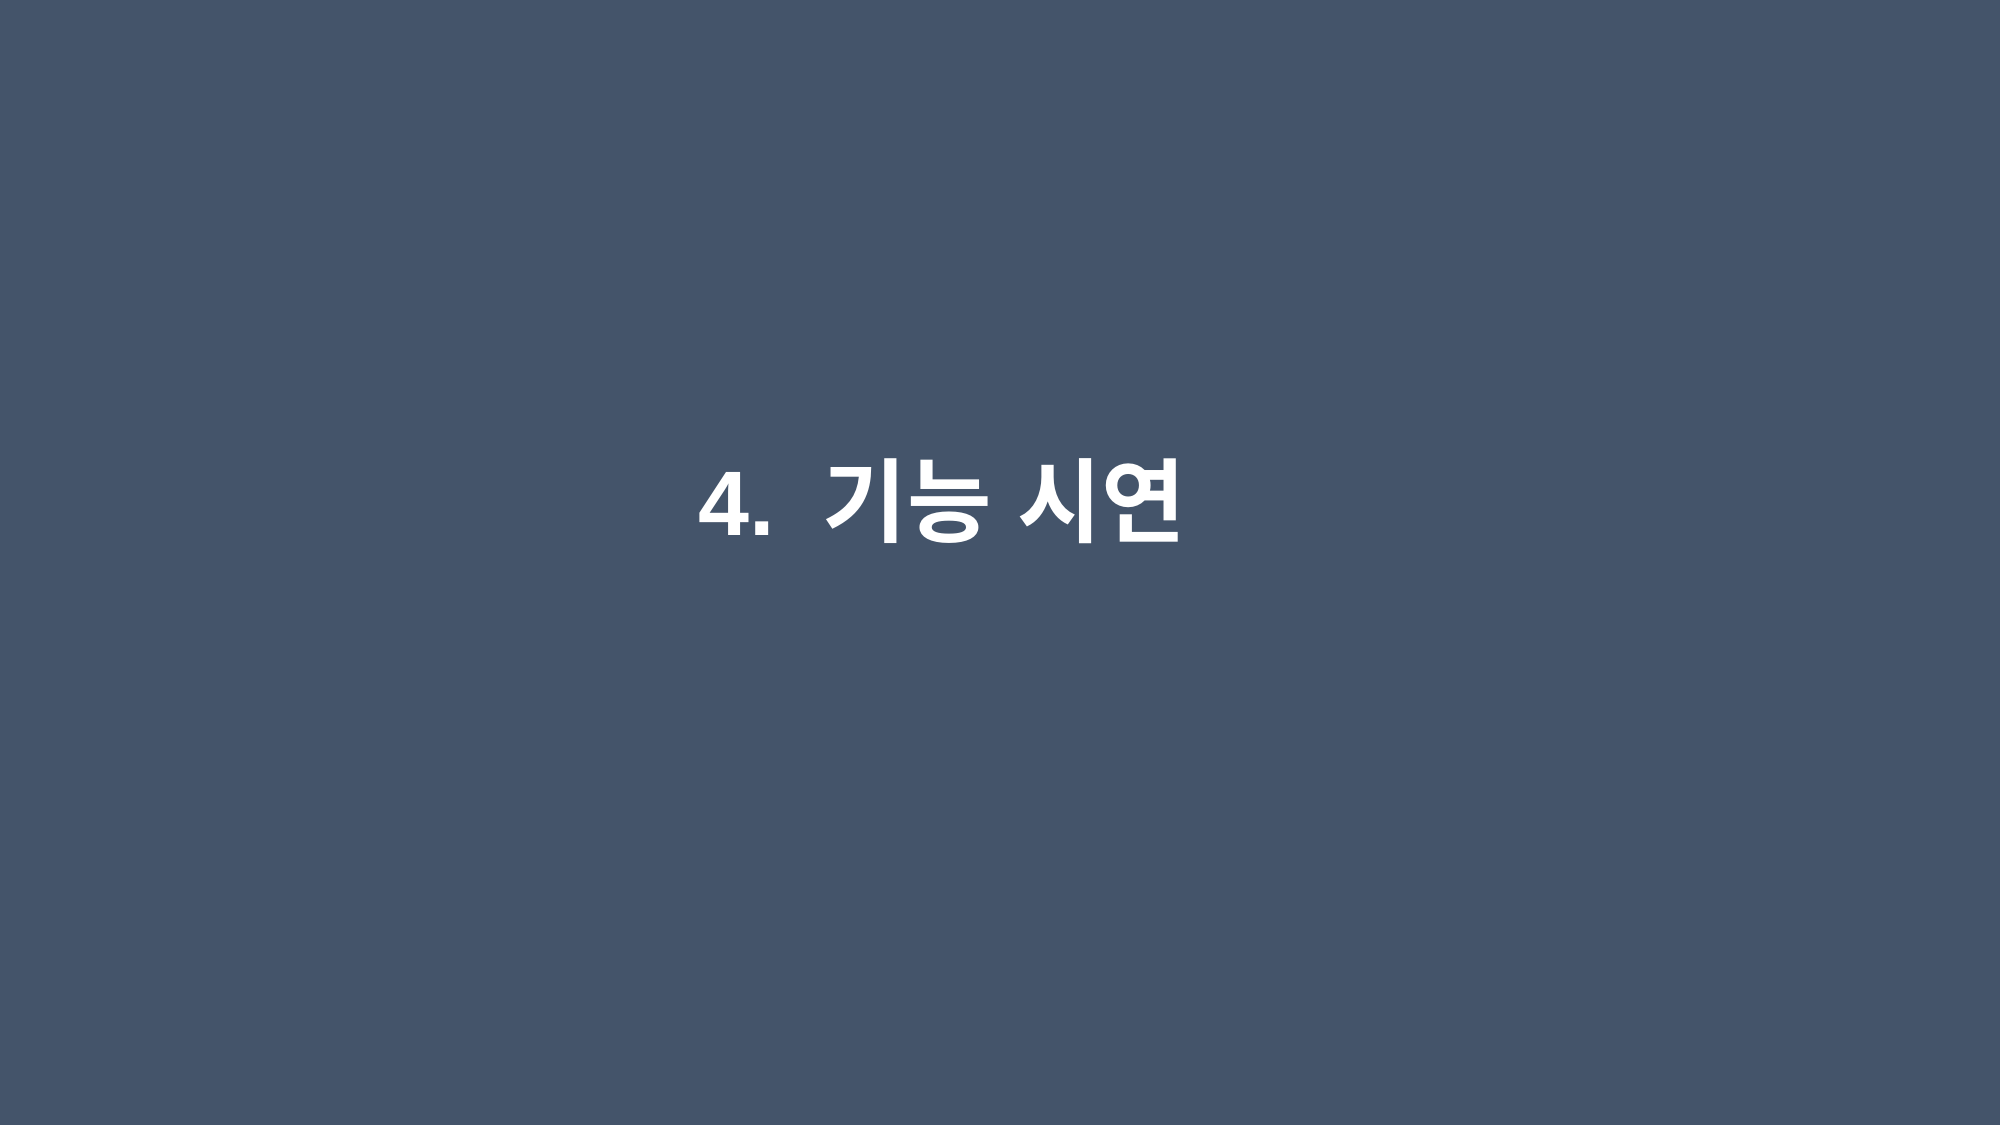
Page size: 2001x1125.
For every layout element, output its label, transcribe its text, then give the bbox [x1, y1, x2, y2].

text_box 4. 기능 시연 [684, 436, 1316, 562]
text_box [0, 0, 2000, 1125]
